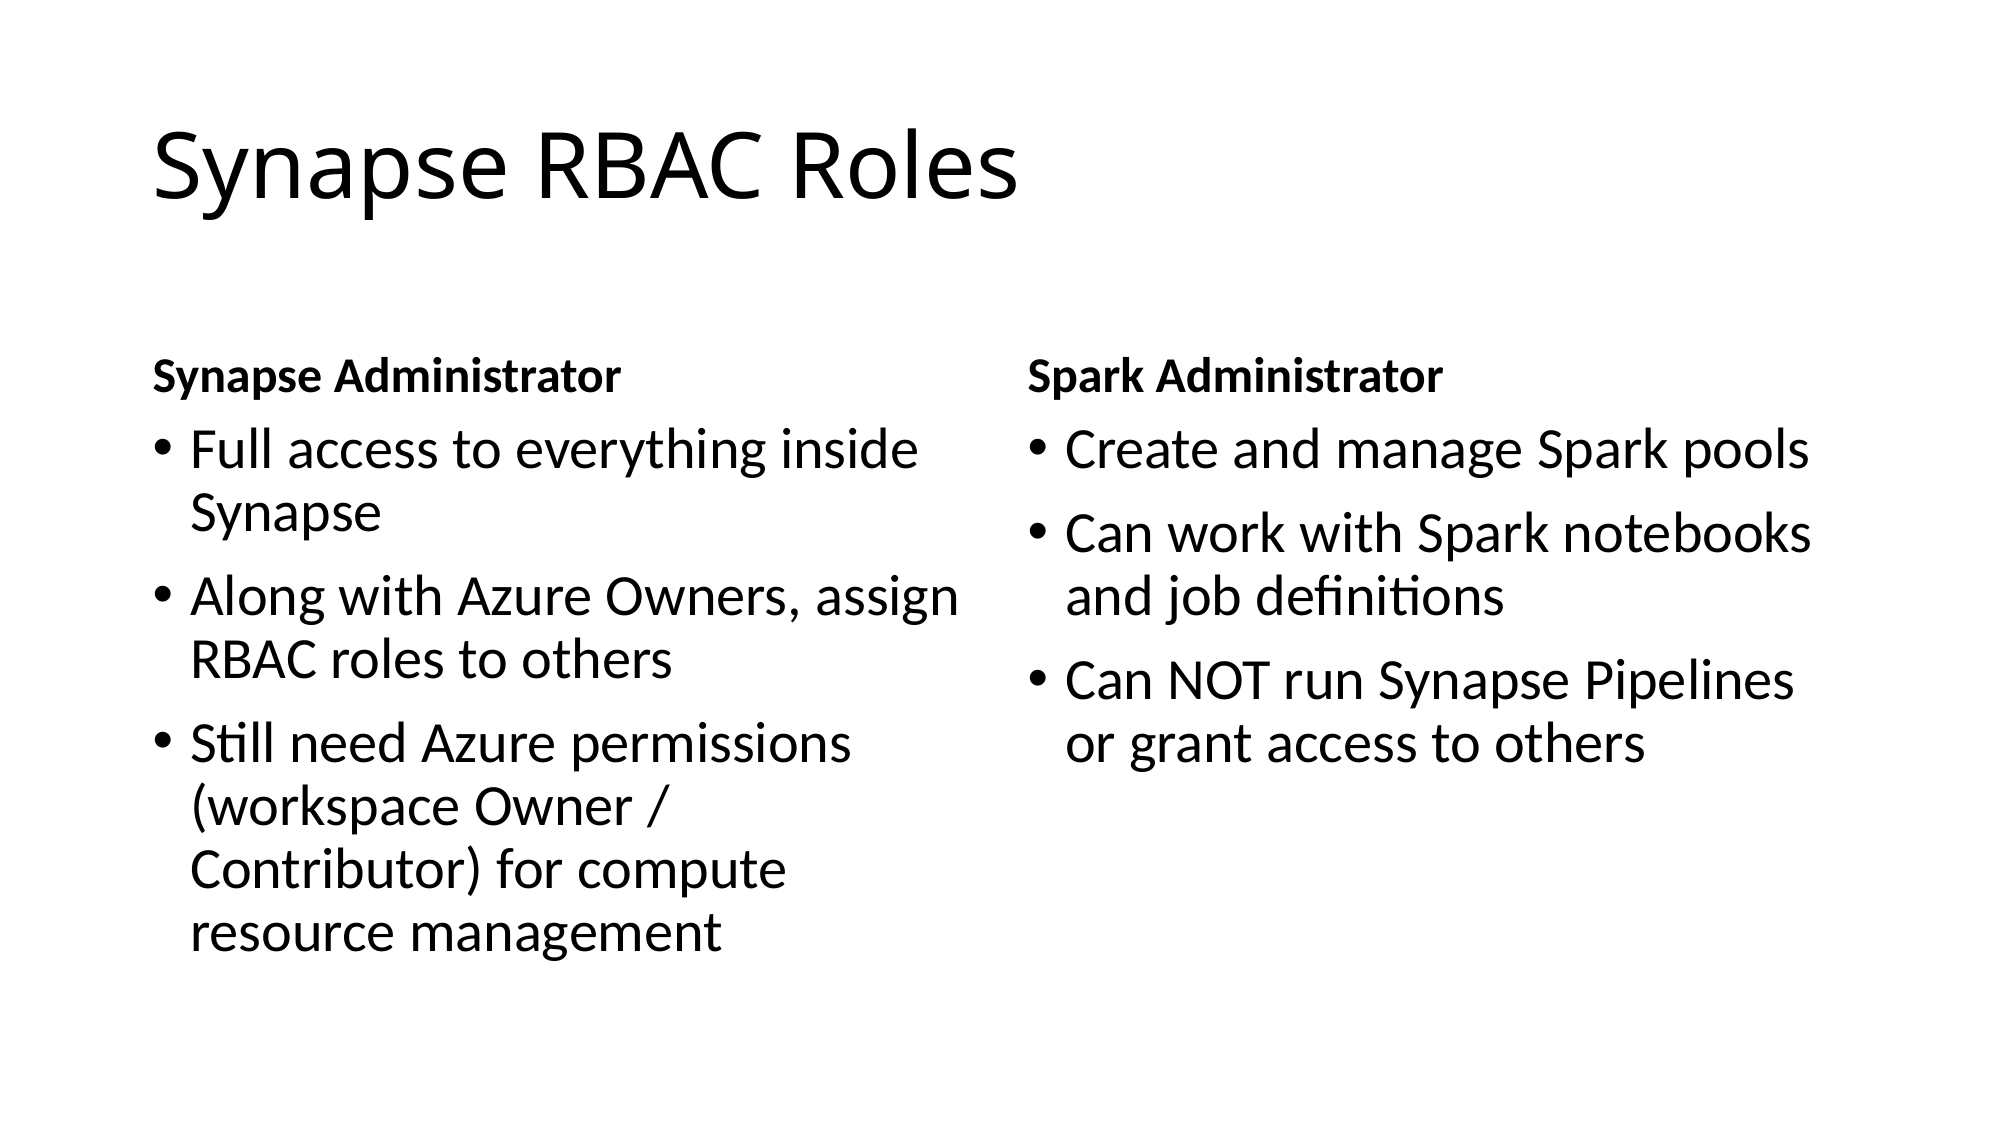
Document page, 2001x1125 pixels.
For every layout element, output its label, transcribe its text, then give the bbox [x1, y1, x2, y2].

list Create and manage Spark pools Can work with Spark notebooks and job definitions Can NOT run Synapse Pipelines or grant access to others [1012, 410, 1863, 1016]
list Synapse Administrator [137, 275, 984, 410]
title Synapse RBAC Roles [137, 59, 1863, 278]
list Spark Administrator [1012, 275, 1863, 410]
list Full access to everything inside Synapse Along with Azure Owners, assign RBAC roles to others Still need Azure permissions (workspace Owner / Contributor) for compute resource management [137, 410, 984, 1016]
